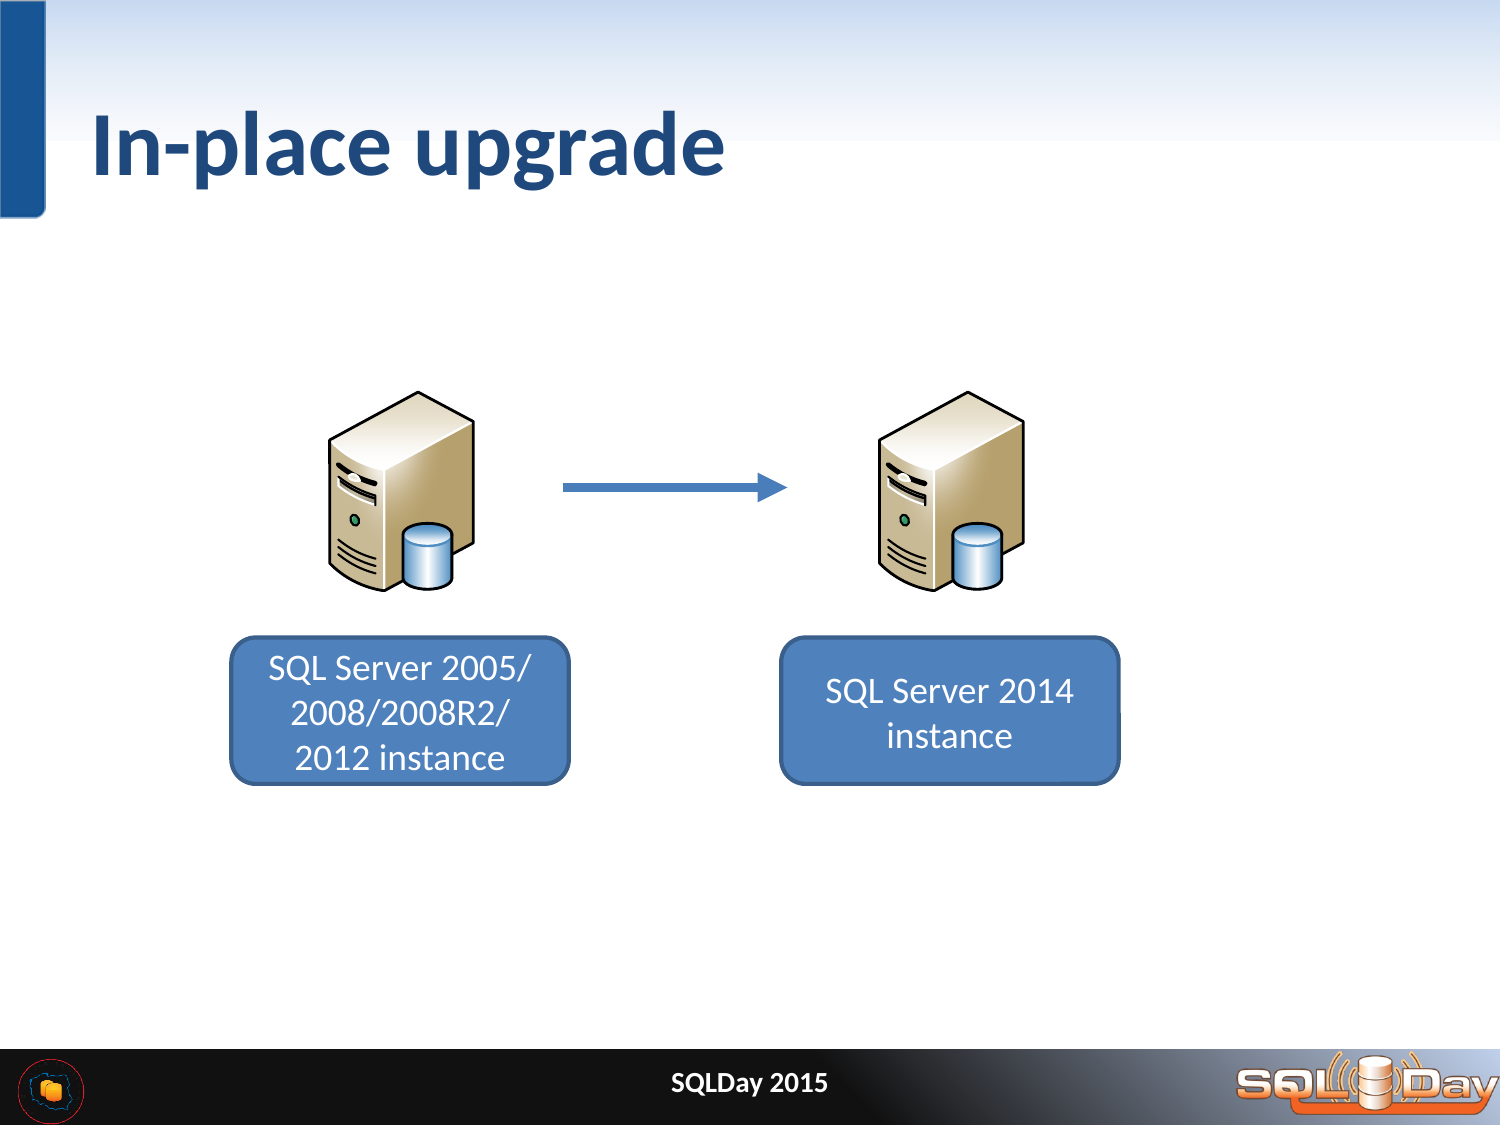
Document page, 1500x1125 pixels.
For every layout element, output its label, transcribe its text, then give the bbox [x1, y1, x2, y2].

title In-place upgrade [75, 45, 1425, 233]
picture [1236, 1051, 1500, 1115]
text_box SQL Server 2014 instance [779, 635, 1121, 786]
picture [0, 0, 46, 219]
picture [874, 387, 1026, 592]
picture [324, 387, 476, 592]
text_box SQL Server 2005/ 2008/2008R2/ 2012 instance [229, 635, 571, 786]
picture [16, 1057, 85, 1125]
